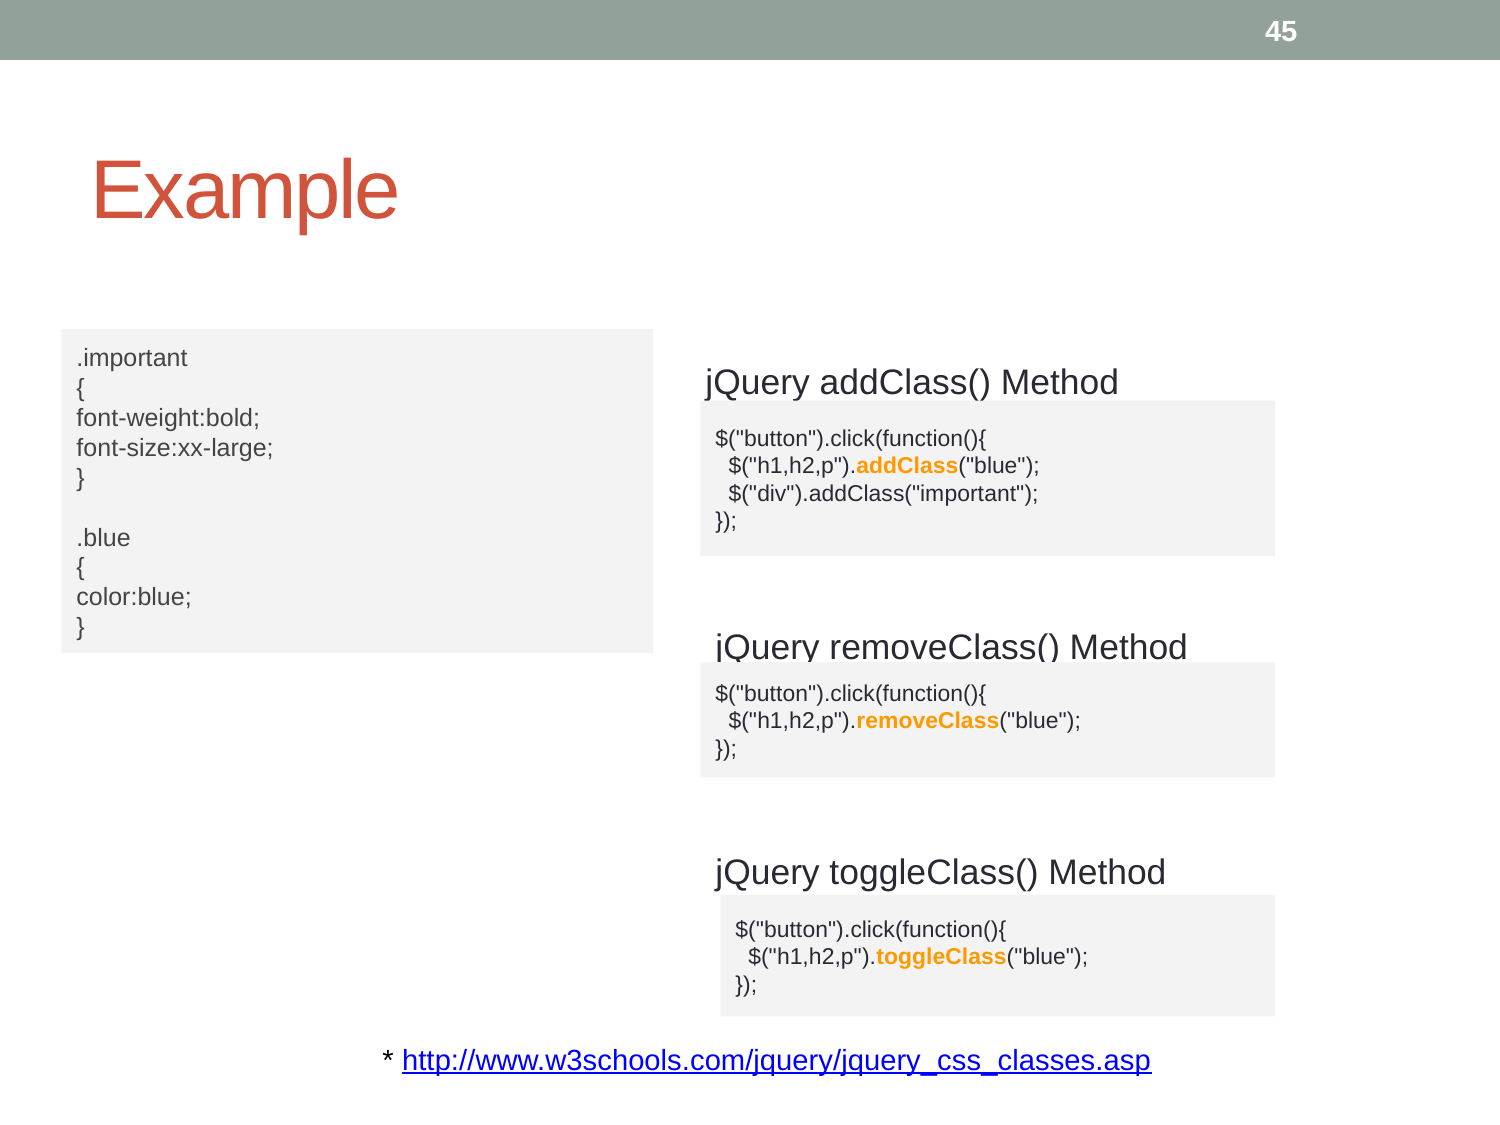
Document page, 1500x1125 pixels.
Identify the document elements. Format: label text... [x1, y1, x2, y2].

text_box * http://www.w3schools.com/jquery/jquery_css_classes.asp [367, 1026, 1288, 1091]
title Example [75, 87, 1425, 250]
text_box $("button").click(function(){ $("h1,h2,p").toggleClass("blue"); }); [720, 894, 1276, 1017]
text_box $("button").click(function(){ $("h1,h2,p").removeClass("blue"); }); [700, 662, 1276, 778]
slide_number 45 [1250, 3, 1425, 57]
text_box jQuery toggleClass() Method [700, 827, 1220, 907]
text_box jQuery addClass() Method [690, 341, 1183, 414]
text_box .important { font-weight:bold; font-size:xx-large; } .blue { color:blue; } [61, 328, 654, 654]
text_box $("button").click(function(){ $("h1,h2,p").addClass("blue"); $("div").addClass("important"); }); [700, 400, 1276, 556]
text_box jQuery removeClass() Method [700, 606, 1255, 662]
